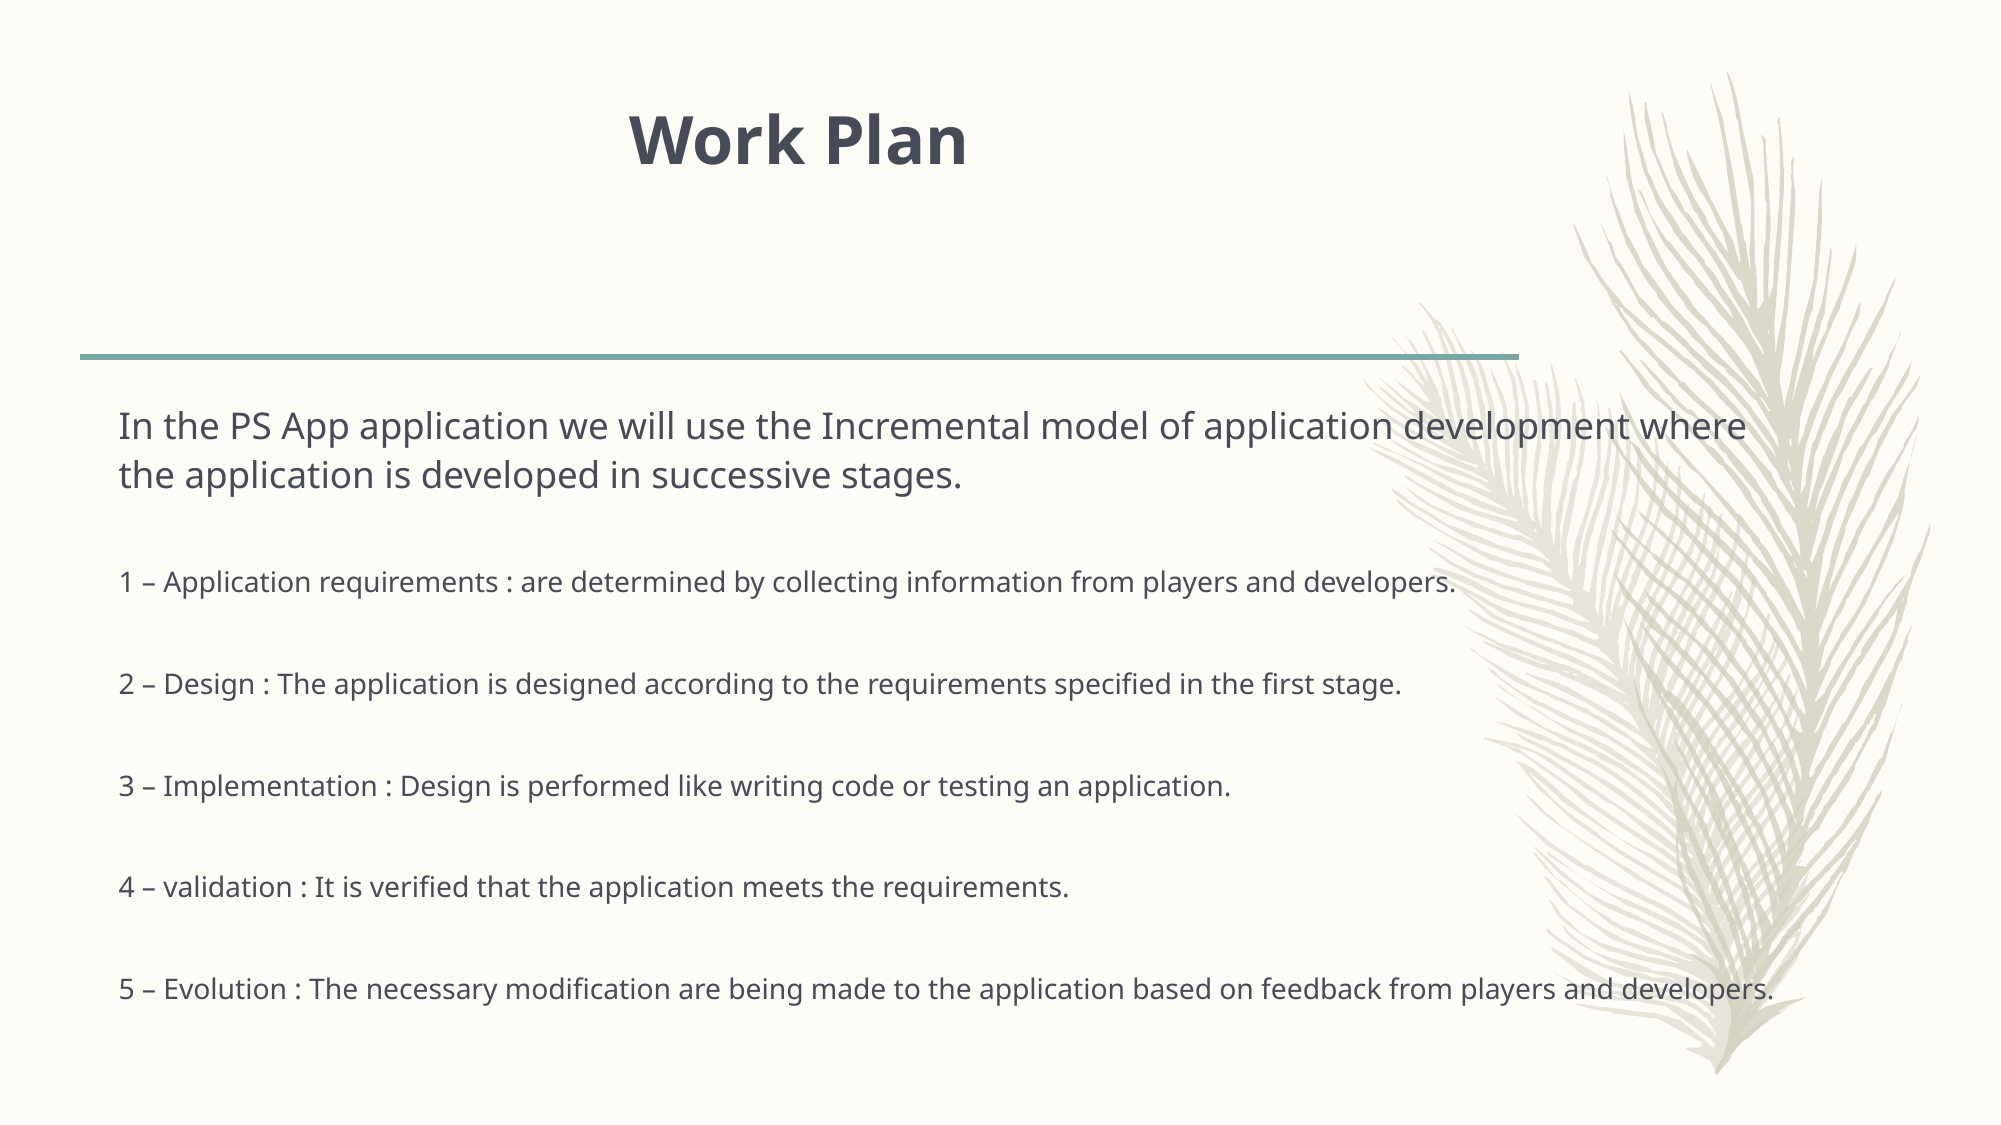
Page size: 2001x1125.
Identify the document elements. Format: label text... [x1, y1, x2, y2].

title Work Plan [80, 93, 1519, 350]
list In the PS App application we will use the Incremental model of application development where the application is developed in successive stages. 1 – Application requirements : are determined by collecting information from players and developers. 2 – Design : The application is designed according to the requirements specified in the first stage. 3 – Implementation : Design is performed like writing code or testing an application. 4 – validation : It is verified that the application meets the requirements. 5 – Evolution : The necessary modification are being made to the application based on feedback from players and developers. [103, 390, 1796, 1024]
